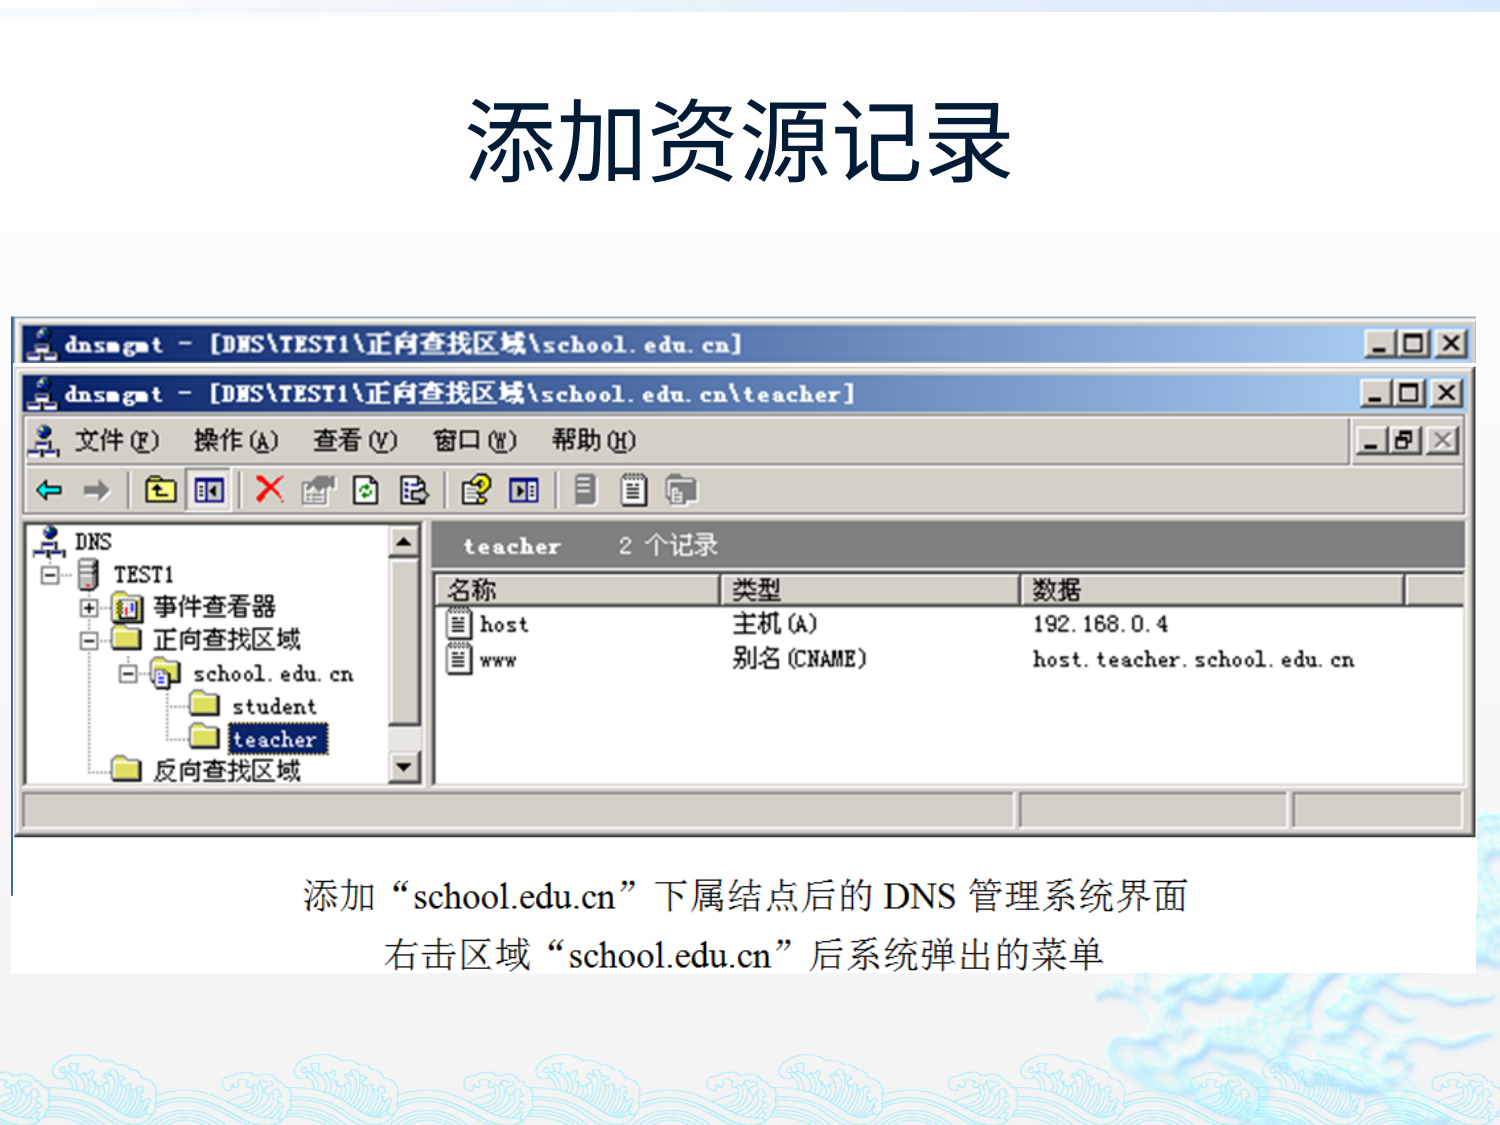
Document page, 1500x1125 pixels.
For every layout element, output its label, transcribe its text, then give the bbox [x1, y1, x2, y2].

title 添加资源记录 [75, 45, 1425, 233]
picture [11, 314, 1478, 974]
